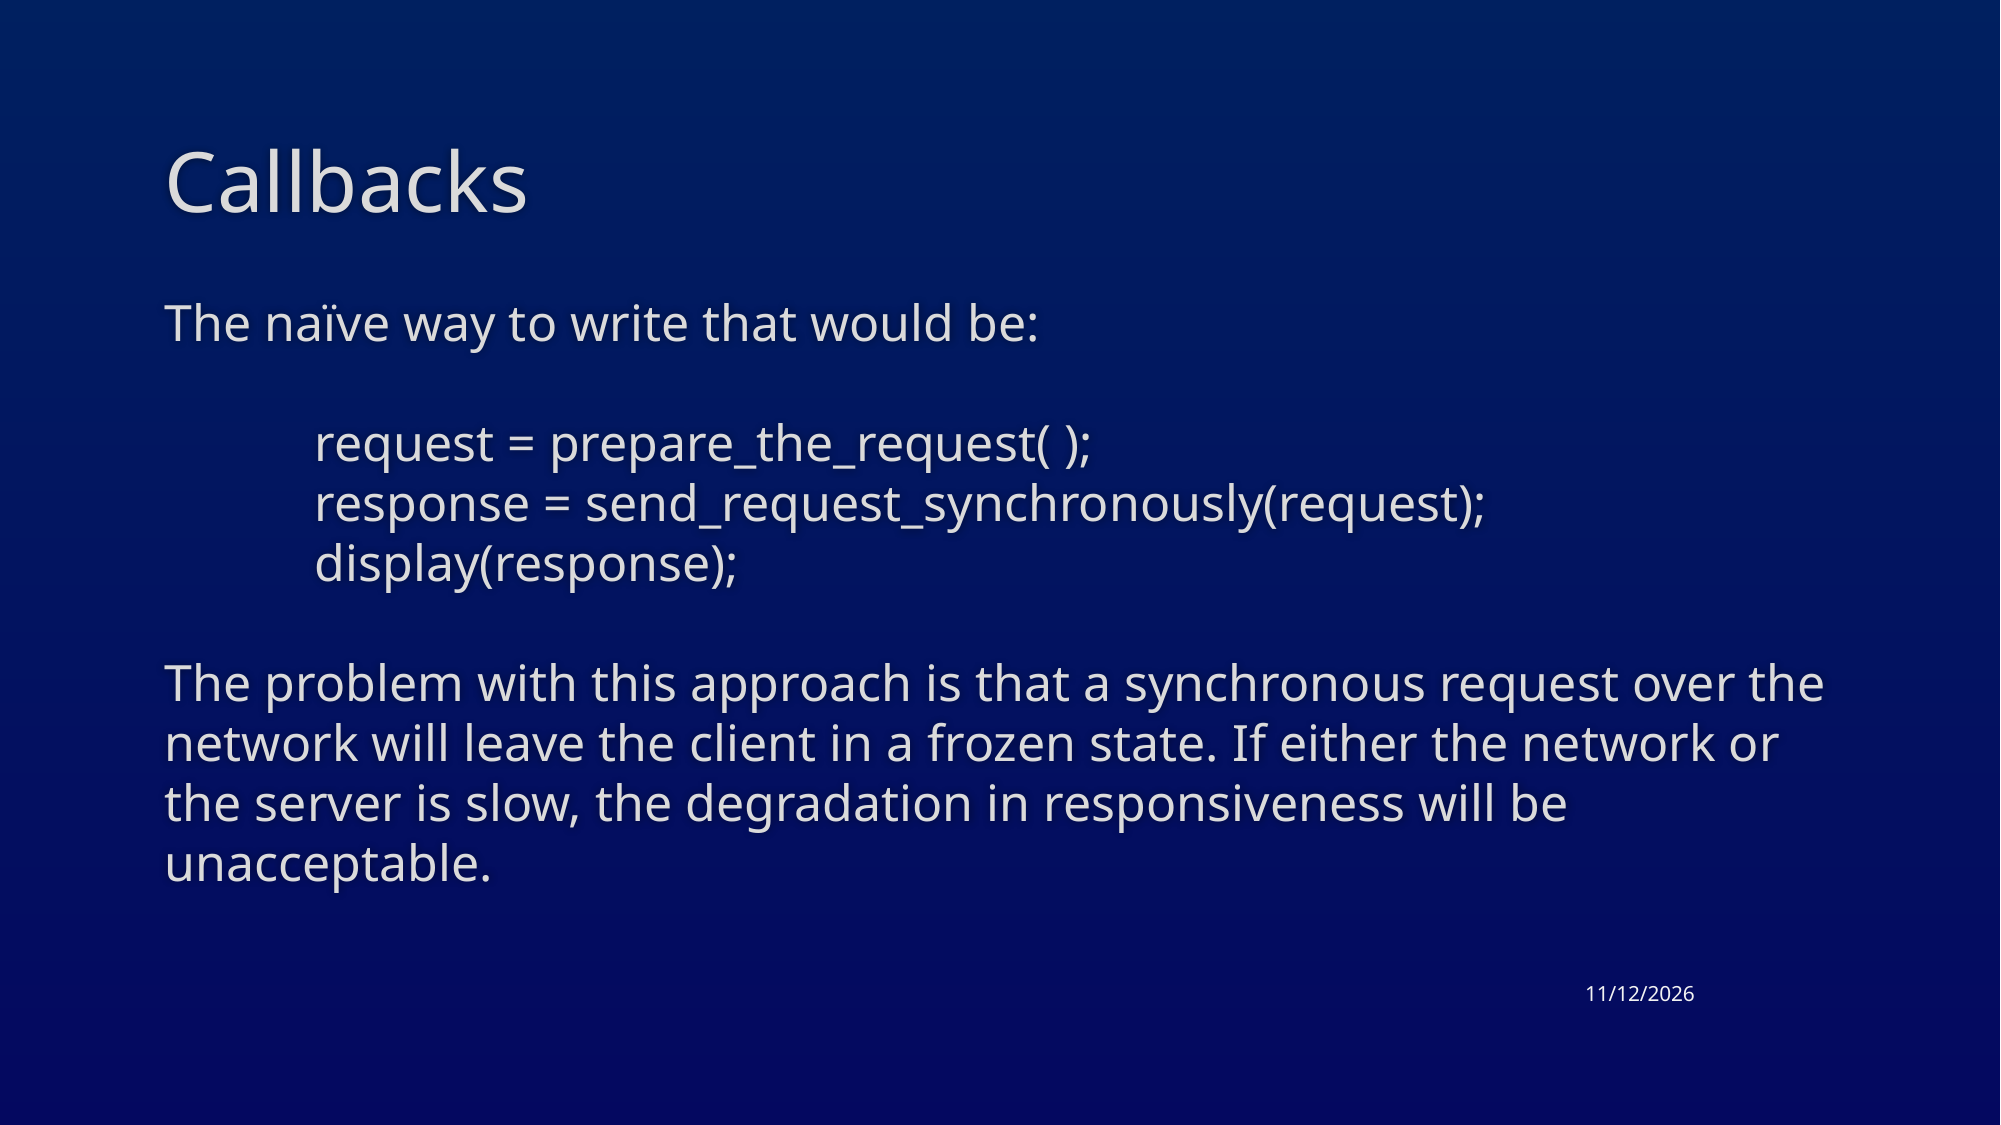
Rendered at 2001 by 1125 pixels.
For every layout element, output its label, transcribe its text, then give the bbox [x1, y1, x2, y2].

list The naïve way to write that would be: request = prepare_the_request( ); response = send_request_synchronously(request); display(response); The problem with this approach is that a synchronous request over the network will leave the client in a frozen state. If either the network or the server is slow, the degradation in responsiveness will be unacceptable. [149, 284, 1849, 1025]
title Callbacks [149, 99, 1849, 260]
